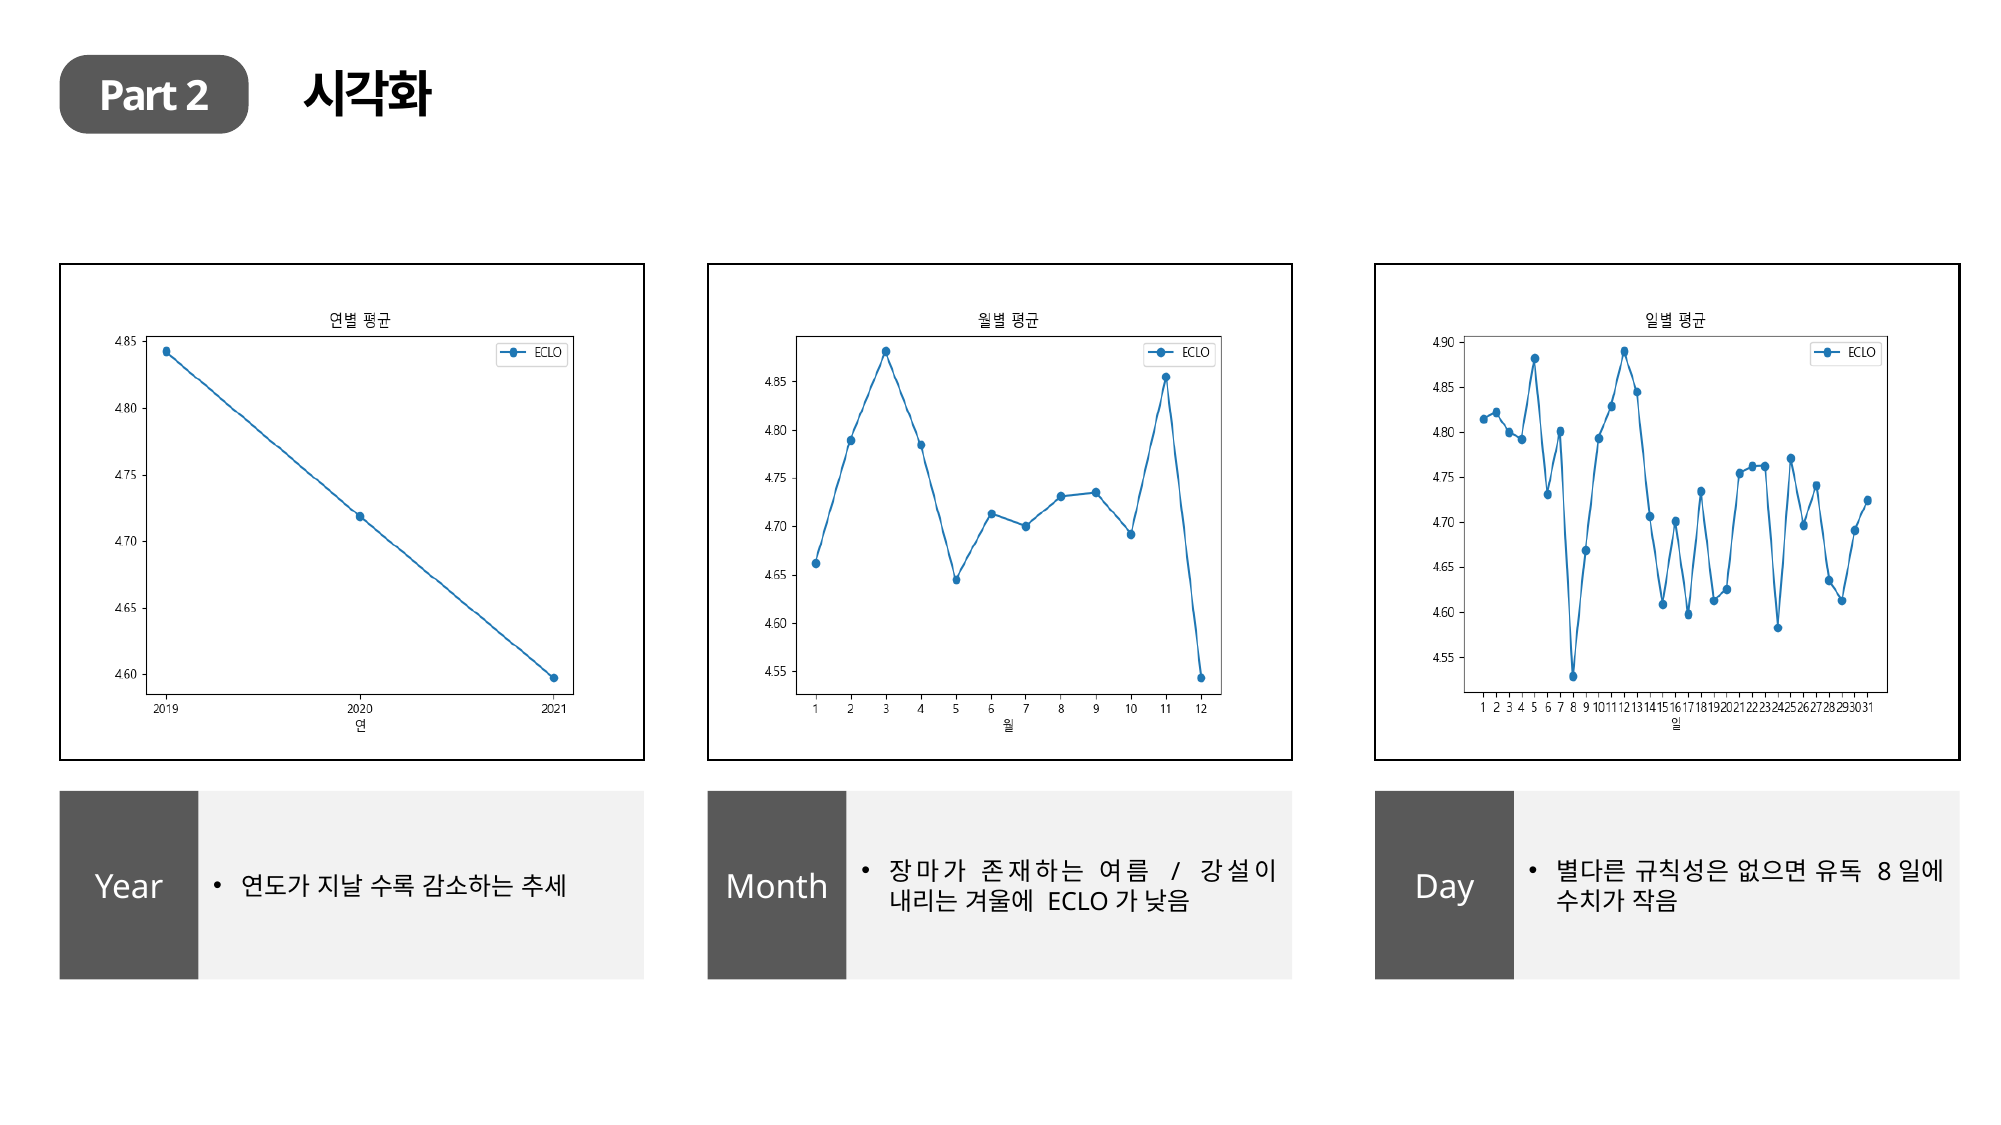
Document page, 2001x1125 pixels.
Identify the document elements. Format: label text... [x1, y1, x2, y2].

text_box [707, 263, 1293, 761]
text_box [59, 263, 644, 761]
text_box Part 2 [84, 61, 225, 127]
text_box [707, 790, 1293, 980]
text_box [1375, 790, 1960, 980]
text_box 시각화 [287, 54, 449, 130]
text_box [1375, 263, 1960, 761]
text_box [59, 790, 644, 980]
text_box [58, 53, 250, 135]
